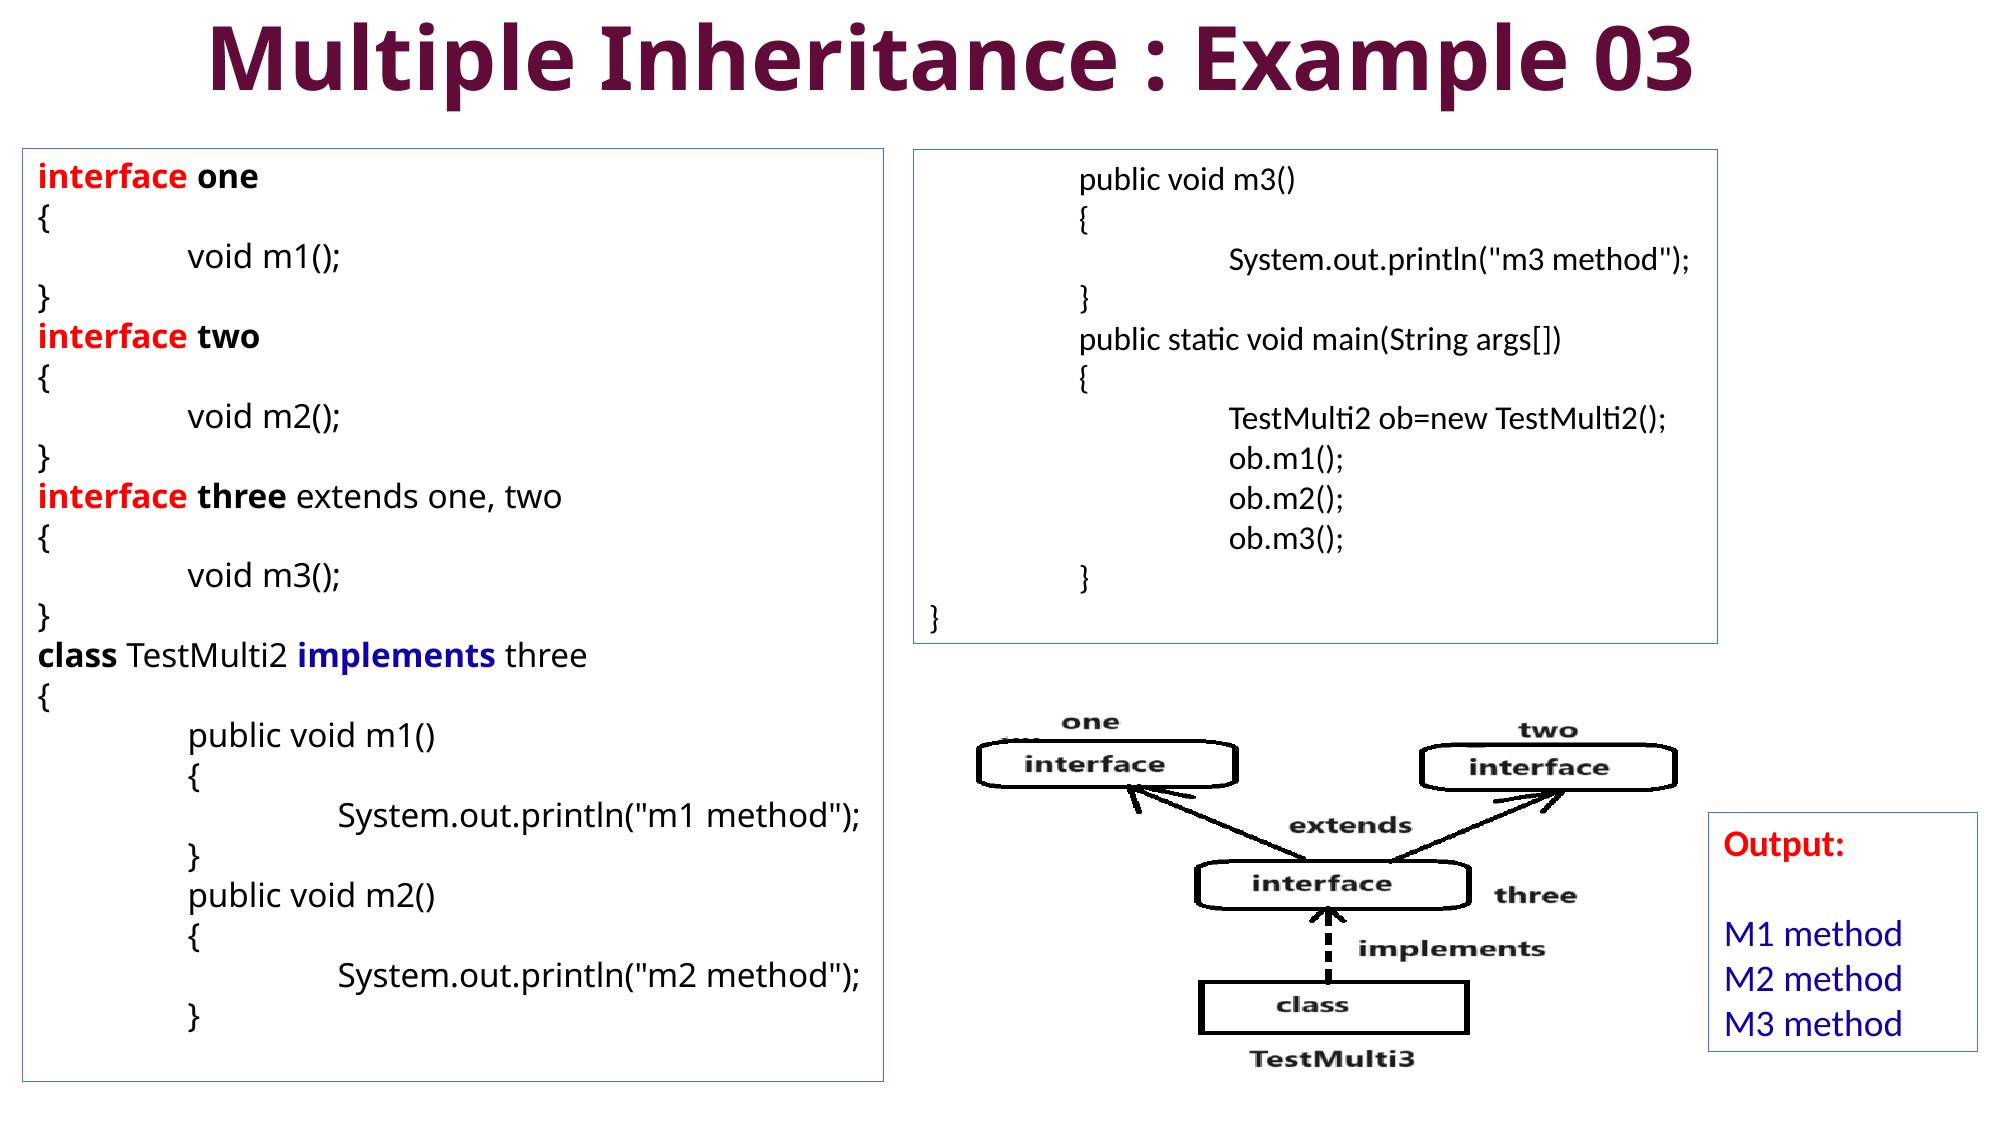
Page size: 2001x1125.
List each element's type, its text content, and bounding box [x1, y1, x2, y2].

text_box interface one { void m1(); } interface two { void m2(); } interface three extends one, two { void m3(); } class TestMulti2 implements three { public void m1() { System.out.println("m1 method"); } public void m2() { System.out.println("m2 method"); } [22, 148, 884, 1082]
picture [946, 702, 1718, 1083]
text_box public void m3() { System.out.println("m3 method"); } public static void main(String args[]) { TestMulti2 ob=new TestMulti2(); ob.m1(); ob.m2(); ob.m3(); } } [913, 149, 1718, 644]
text_box Output: M1 method M2 method M3 method [1718, 812, 1978, 1052]
title Multiple Inheritance : Example 03 [65, 6, 1861, 118]
